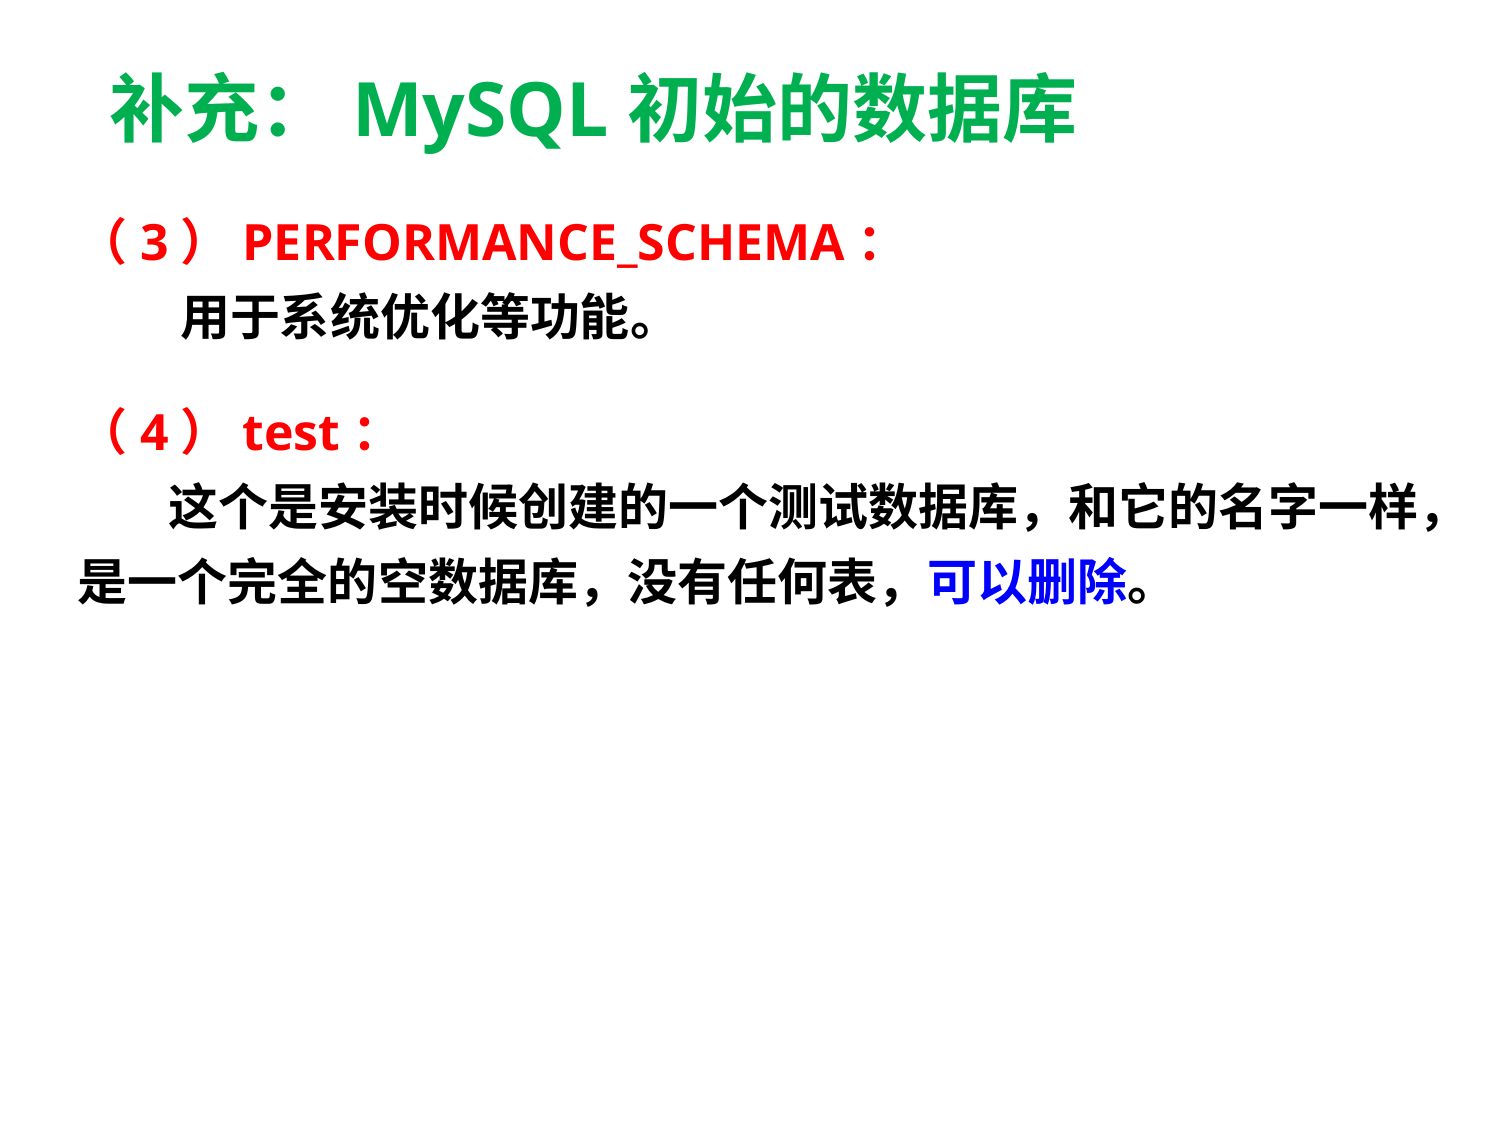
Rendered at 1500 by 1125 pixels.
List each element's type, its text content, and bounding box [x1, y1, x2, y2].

text_box （3）PERFORMANCE_SCHEMA： 用于系统优化等功能。 [63, 187, 1474, 353]
text_box 补充：MySQL初始的数据库 [19, 8, 1489, 159]
text_box （4）test： 这个是安装时候创建的一个测试数据库，和它的名字一样，是一个完全的空数据库，没有任何表，可以删除。 [63, 378, 1474, 618]
